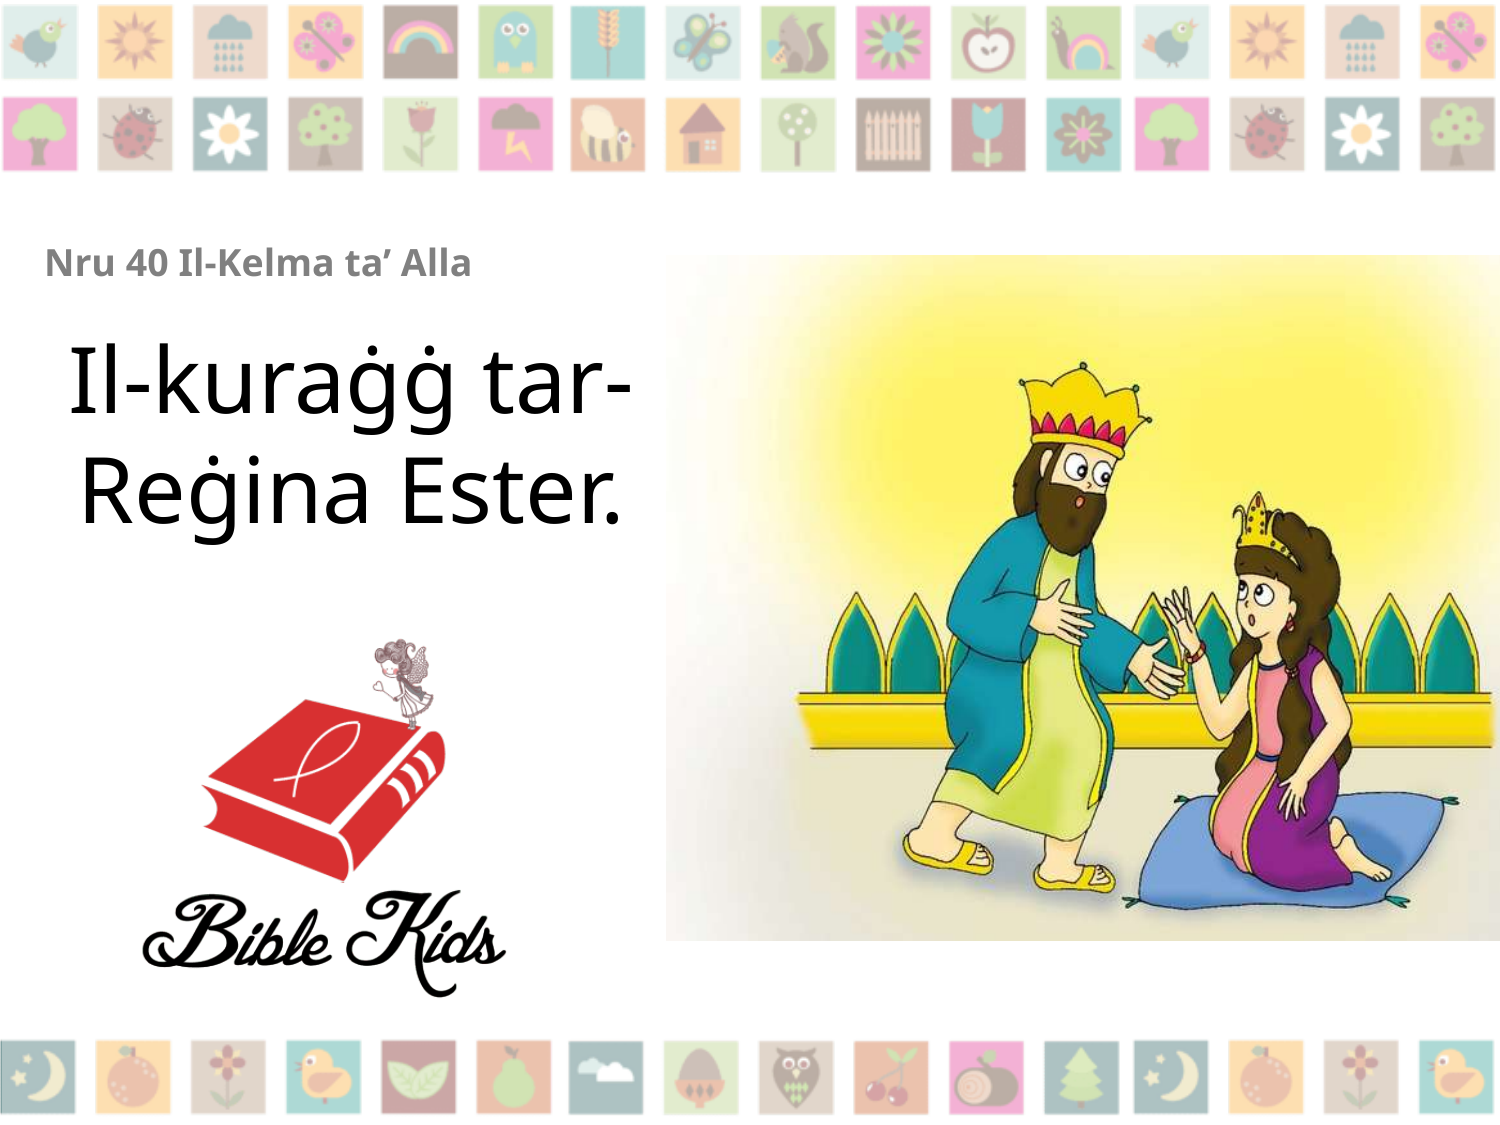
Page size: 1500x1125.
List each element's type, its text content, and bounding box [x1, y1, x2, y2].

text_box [0, 1028, 1500, 1118]
picture [666, 255, 1500, 941]
picture [117, 600, 544, 1027]
text_box Il-kuraġġ tar-Reġina Ester. [29, 314, 661, 550]
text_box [0, 3, 1500, 181]
text_box Nru 40 Il-Kelma ta’ Alla [29, 231, 526, 292]
